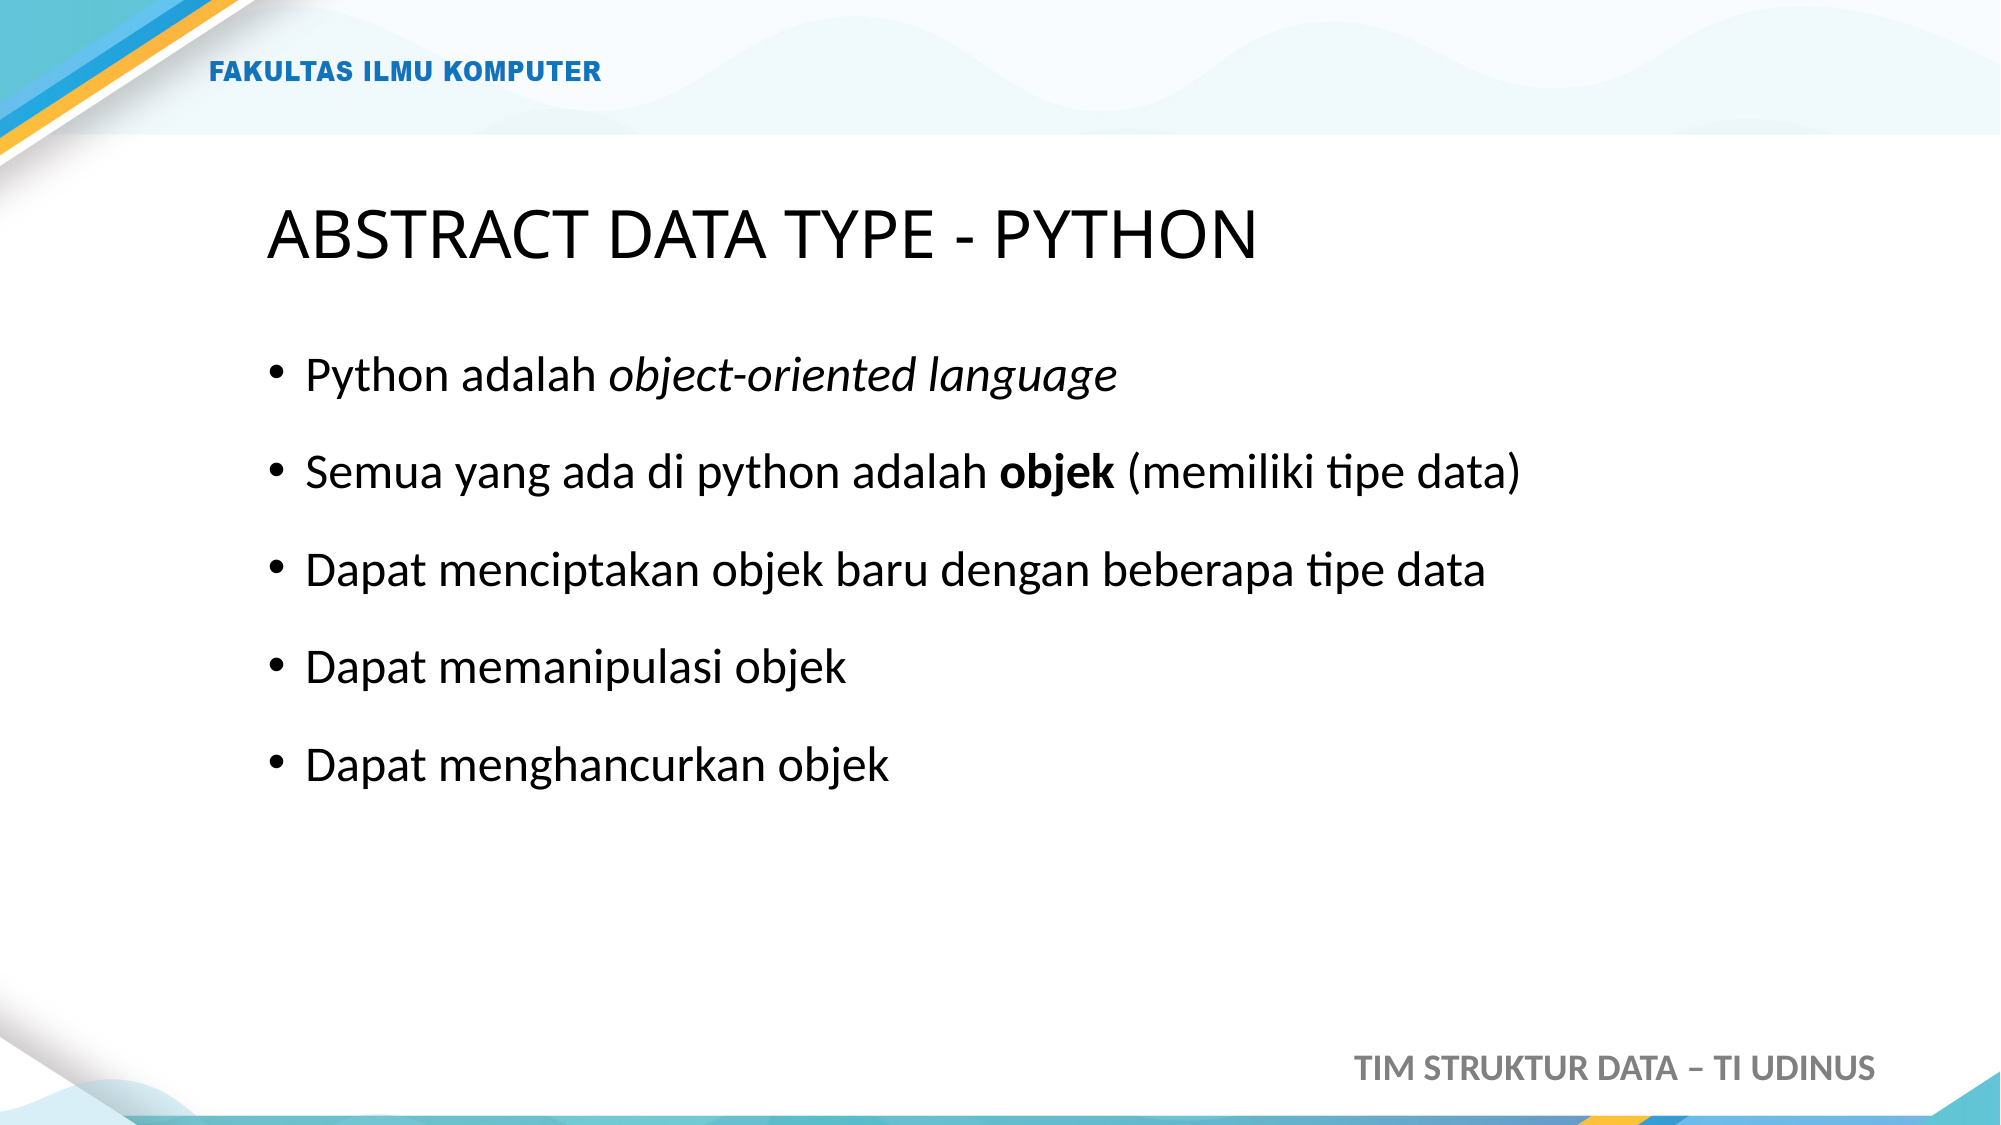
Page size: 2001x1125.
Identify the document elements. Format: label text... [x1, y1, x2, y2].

list Python adalah object-oriented language Semua yang ada di python adalah objek (memiliki tipe data) Dapat menciptakan objek baru dengan beberapa tipe data Dapat memanipulasi objek Dapat menghancurkan objek [252, 333, 1852, 925]
title ABSTRACT DATA TYPE - PYTHON [252, 170, 1852, 303]
picture [0, 0, 2000, 1125]
